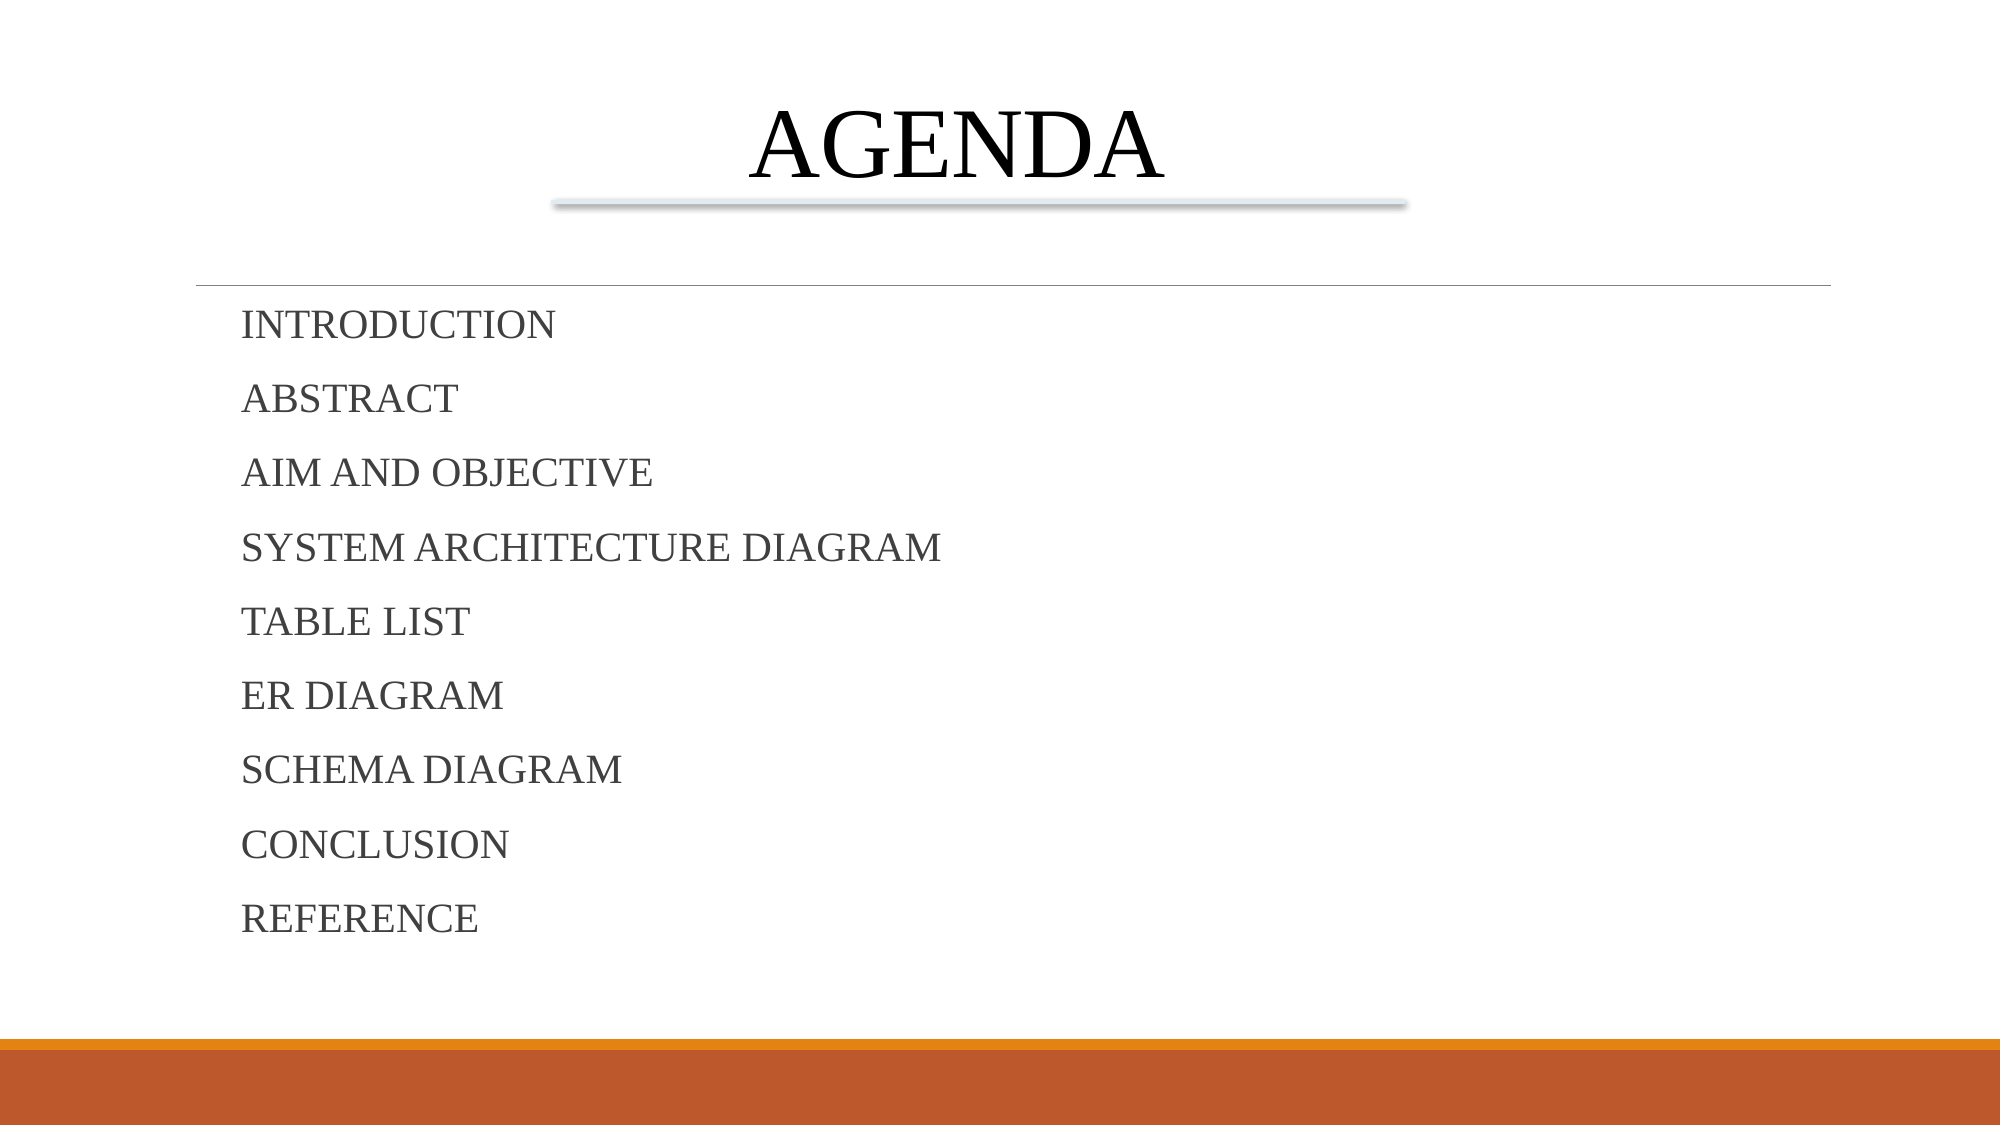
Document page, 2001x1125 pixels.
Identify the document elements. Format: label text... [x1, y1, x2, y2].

list INTRODUCTION ABSTRACT AIM AND OBJECTIVE SYSTEM ARCHITECTURE DIAGRAM TABLE LIST ER DIAGRAM SCHEMA DIAGRAM CONCLUSION REFERENCE [225, 294, 1851, 1024]
title AGENDA [551, 80, 1364, 199]
